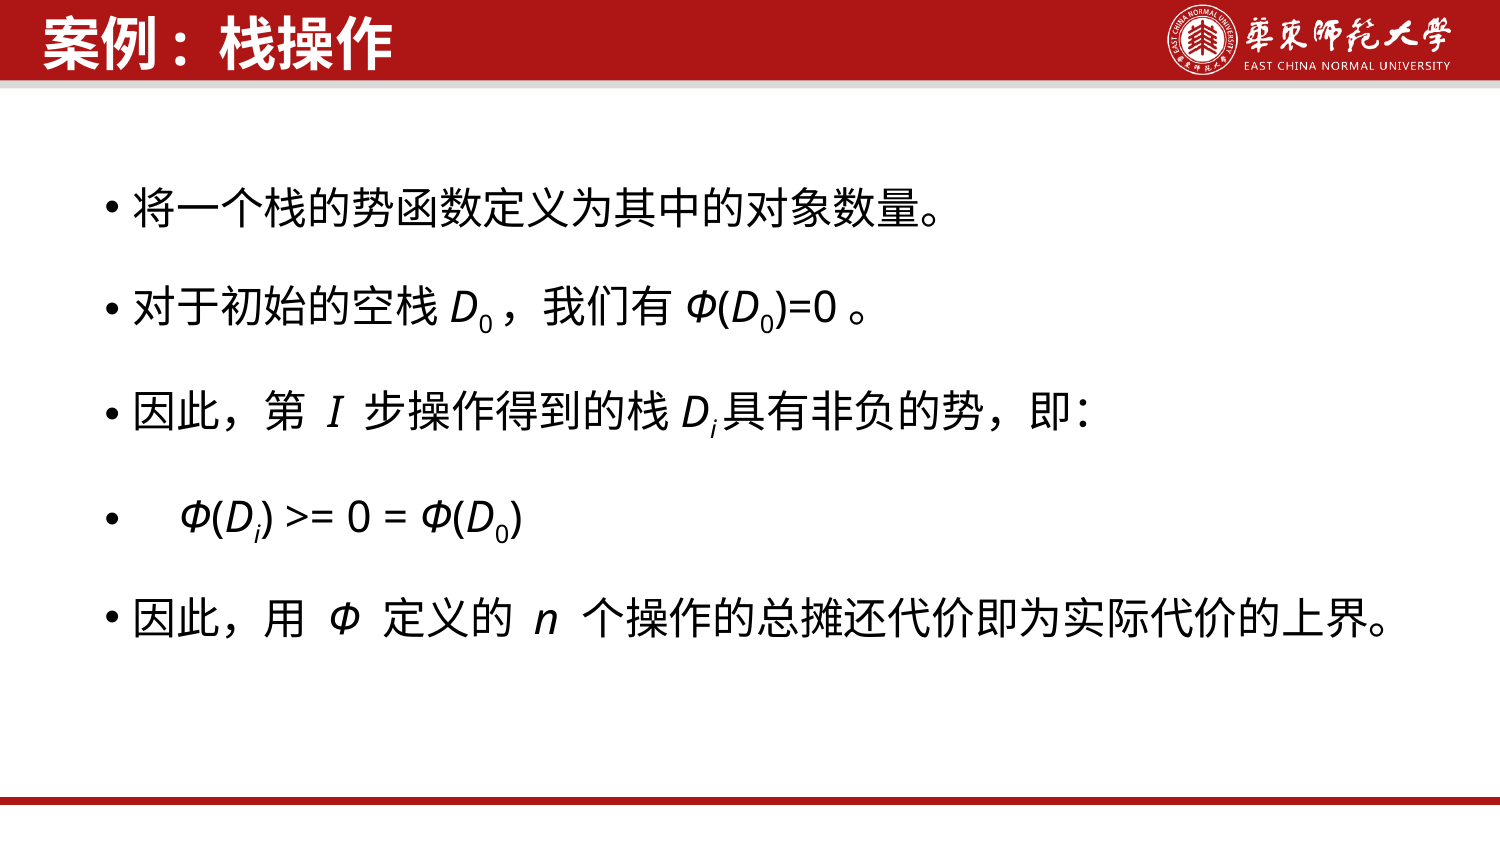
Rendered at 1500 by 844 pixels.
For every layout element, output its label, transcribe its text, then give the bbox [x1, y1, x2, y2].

picture [1113, 0, 1500, 165]
text_box 案例: 栈操作 [31, 9, 1178, 98]
text_box 将一个栈的势函数定义为其中的对象数量。 对于初始的空栈D0，我们有Φ(D0)=0。 因此，第 I 步操作得到的栈Di具有非负的势，即： Φ(Di) >= 0 = Φ(D0) 因此，用 Φ 定义的 n 个操作的总摊还代价即为实际代价的上界。 [89, 147, 1384, 733]
